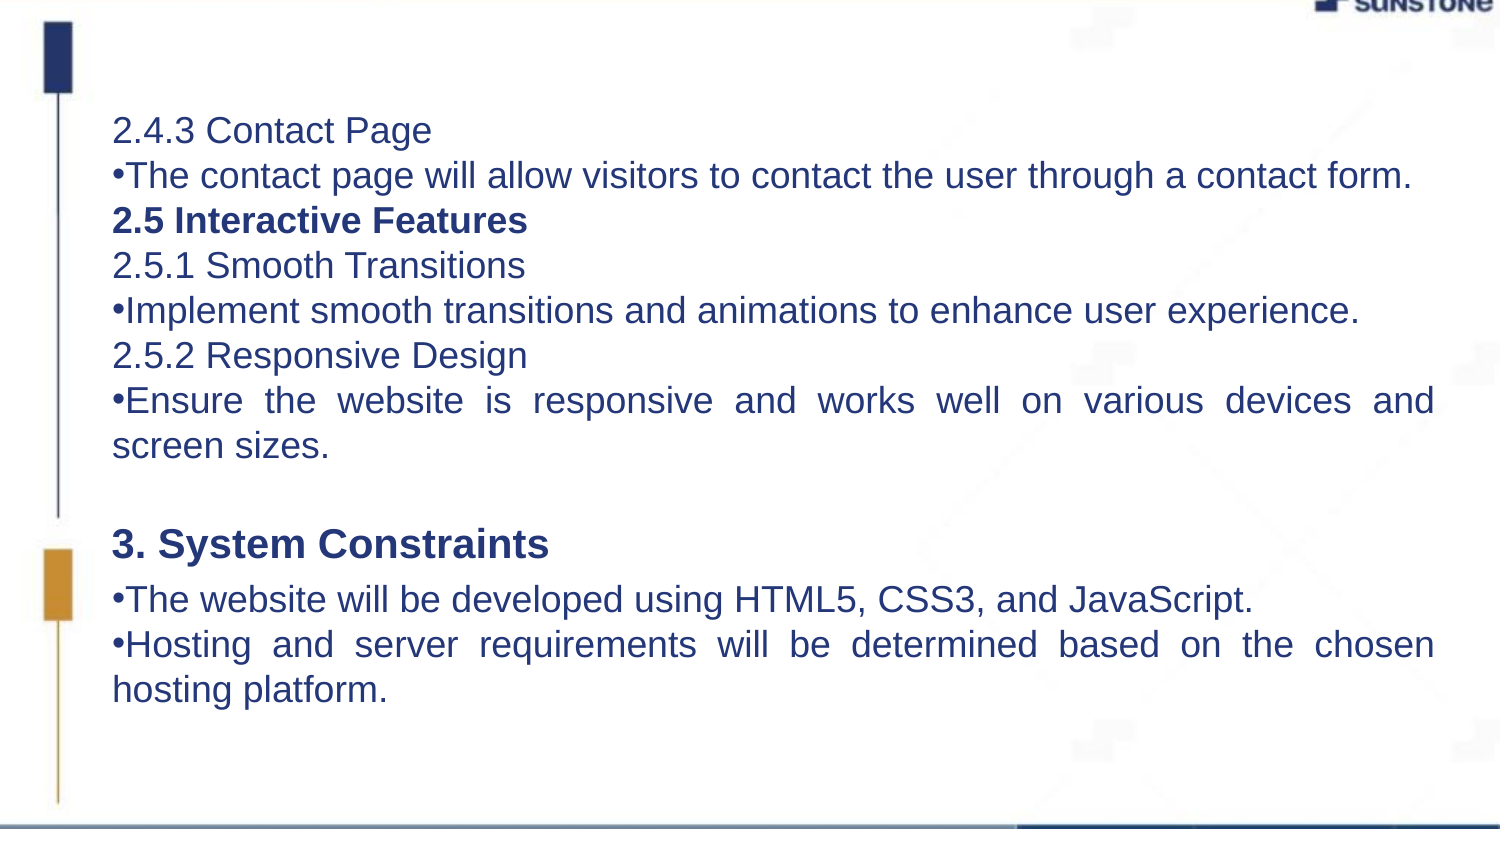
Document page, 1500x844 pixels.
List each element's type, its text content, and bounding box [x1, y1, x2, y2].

text_box 3. System Constraints [111, 516, 573, 567]
text_box 2.4.3 Contact Page The contact page will allow visitors to contact the user through a contact form. 2.5 Interactive Features 2.5.1 Smooth Transitions Implement smooth transitions and animations to enhance user experience. 2.5.2 Responsive Design Ensure the website is responsive and works well on various devices and screen sizes. [112, 105, 1435, 466]
text_box [0, 0, 1500, 829]
text_box The website will be developed using HTML5, CSS3, and JavaScript. Hosting and server requirements will be determined based on the chosen hosting platform. [112, 575, 1435, 711]
